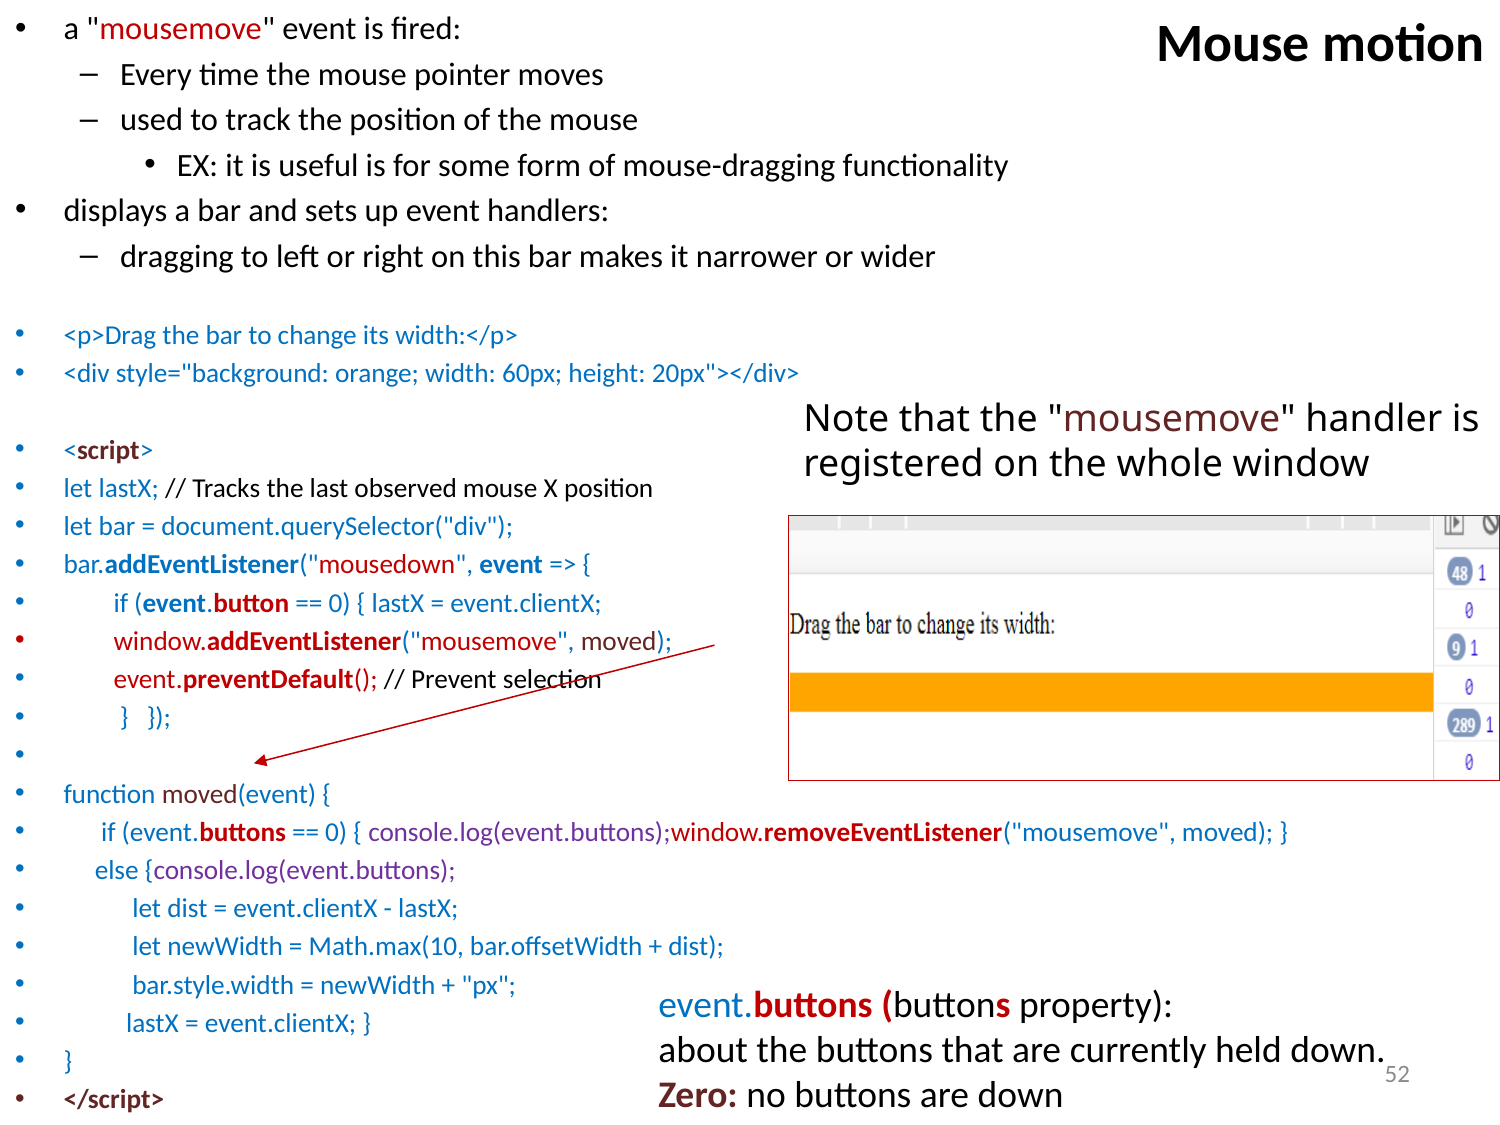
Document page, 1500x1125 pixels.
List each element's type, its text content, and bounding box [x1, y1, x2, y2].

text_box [253, 644, 715, 764]
text_box Note that the "mousemove" handler is registered on the whole window [788, 386, 1500, 492]
text_box event.buttons (buttons property): about the buttons that are currently held down. Zero: no buttons are down [643, 972, 1500, 1123]
picture [788, 514, 1500, 782]
list a "mousemove" event is fired: Every time the mouse pointer moves used to track the position of the mouse EX: it is useful is for some form of mouse-dragging functionality displays a bar and sets up event handlers: dragging to left or right on this bar makes it narrower or wider <p>Drag the bar to change its width:</p> <div style="background: orange; width: 60px; height: 20px"></div> <script> let lastX; // Tracks the last observed mouse X position let bar = document.querySelector("div"); bar.addEventListener("mousedown", event => { if (event.button == 0) { lastX = event.clientX; window.addEventListener("mousemove", moved); event.preventDefault(); // Prevent selection } }); function moved(event) { if (event.buttons == 0) { console.log(event.buttons);window.removeEventListener("mousemove", moved); } else {console.log(event.buttons); let dist = event.clientX - lastX; let newWidth = Math.max(10, bar.offsetWidth + dist); bar.style.width = newWidth + "px"; lastX = event.clientX; } } </script> [0, 0, 1500, 1125]
